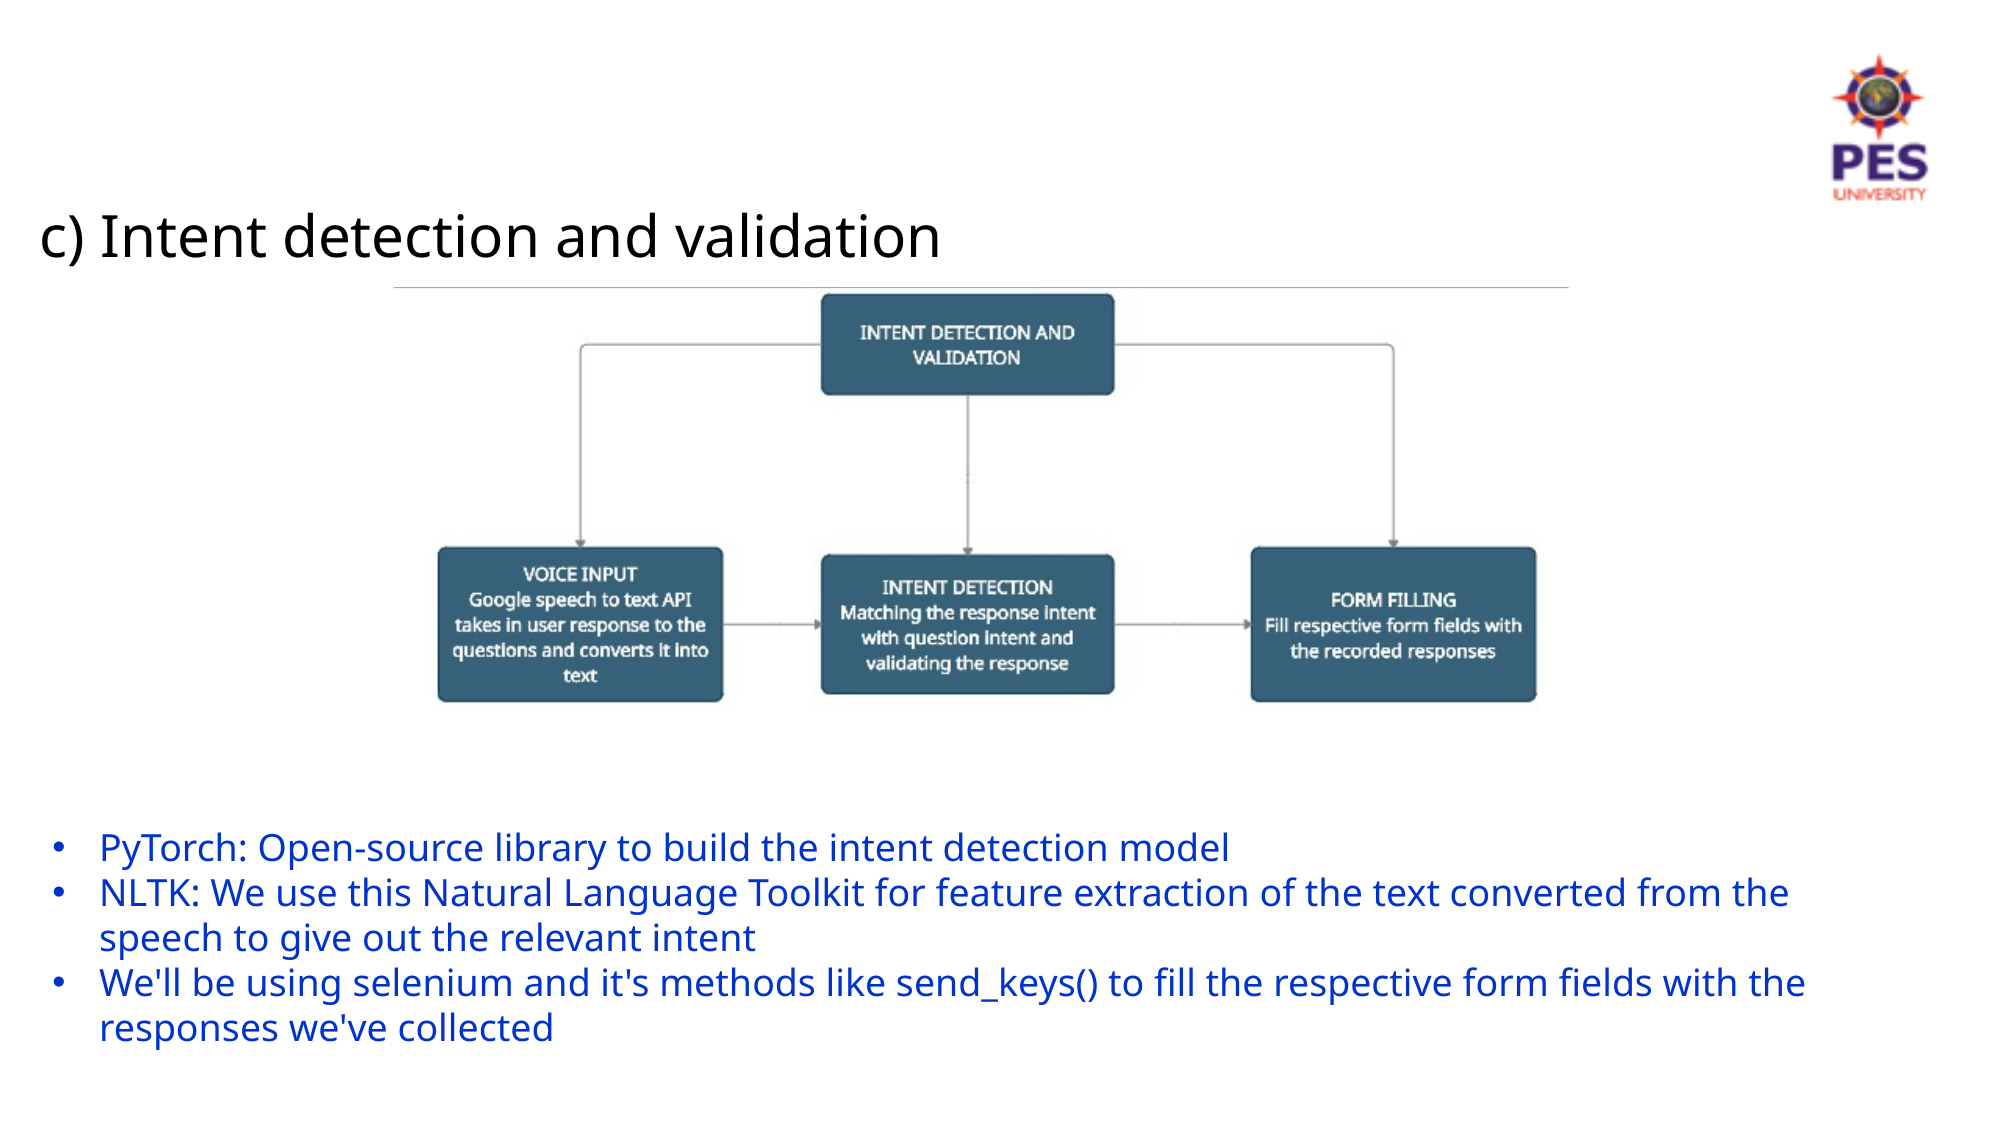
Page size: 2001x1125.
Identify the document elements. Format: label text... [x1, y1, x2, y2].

list c) Intent detection and validation [24, 200, 1938, 1038]
text_box PyTorch: Open-source library to build the intent detection model NLTK: We use this Natural Language Toolkit for feature extraction of the text converted from the speech to give out the relevant intent We'll be using selenium and it's methods like send_keys() to fill the respective form fields with the responses we've collected [37, 816, 1938, 1101]
picture [1827, 49, 1938, 200]
picture [393, 287, 1569, 725]
